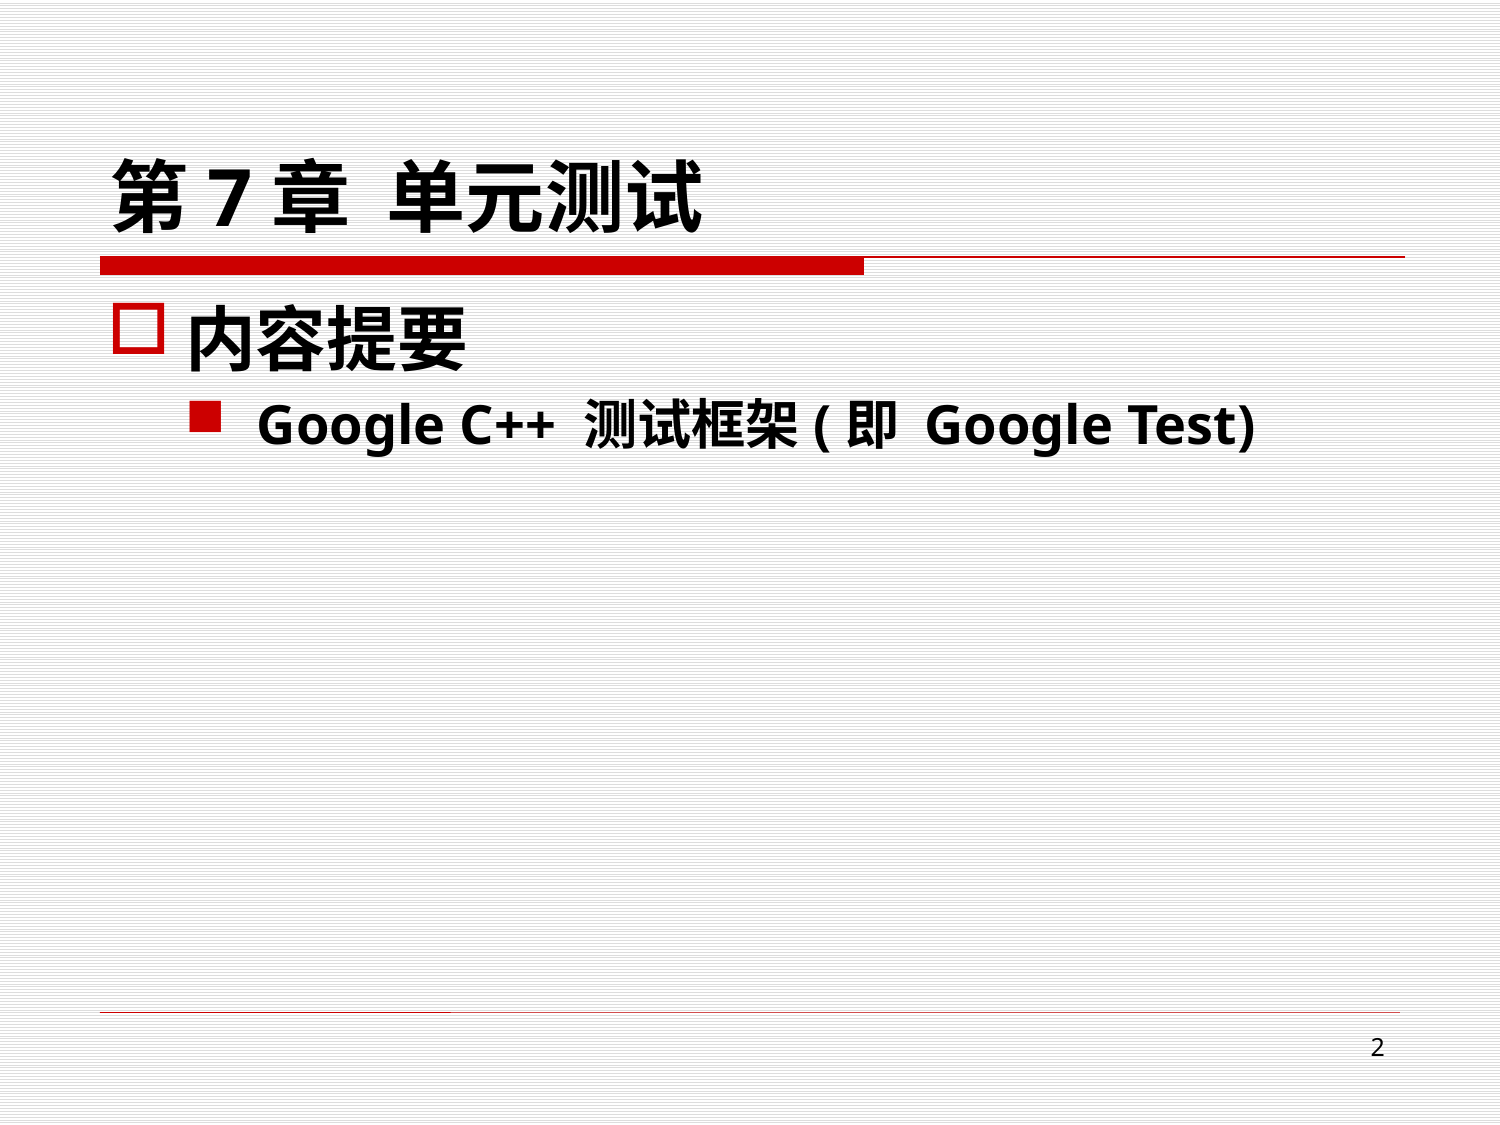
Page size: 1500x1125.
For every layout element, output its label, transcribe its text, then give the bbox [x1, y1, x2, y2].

slide_number 2 [1074, 1024, 1401, 1103]
title 第7章 单元测试 [94, 50, 1407, 250]
list 内容提要 Google C++ 测试框架(即 Google Test) [92, 287, 1406, 988]
